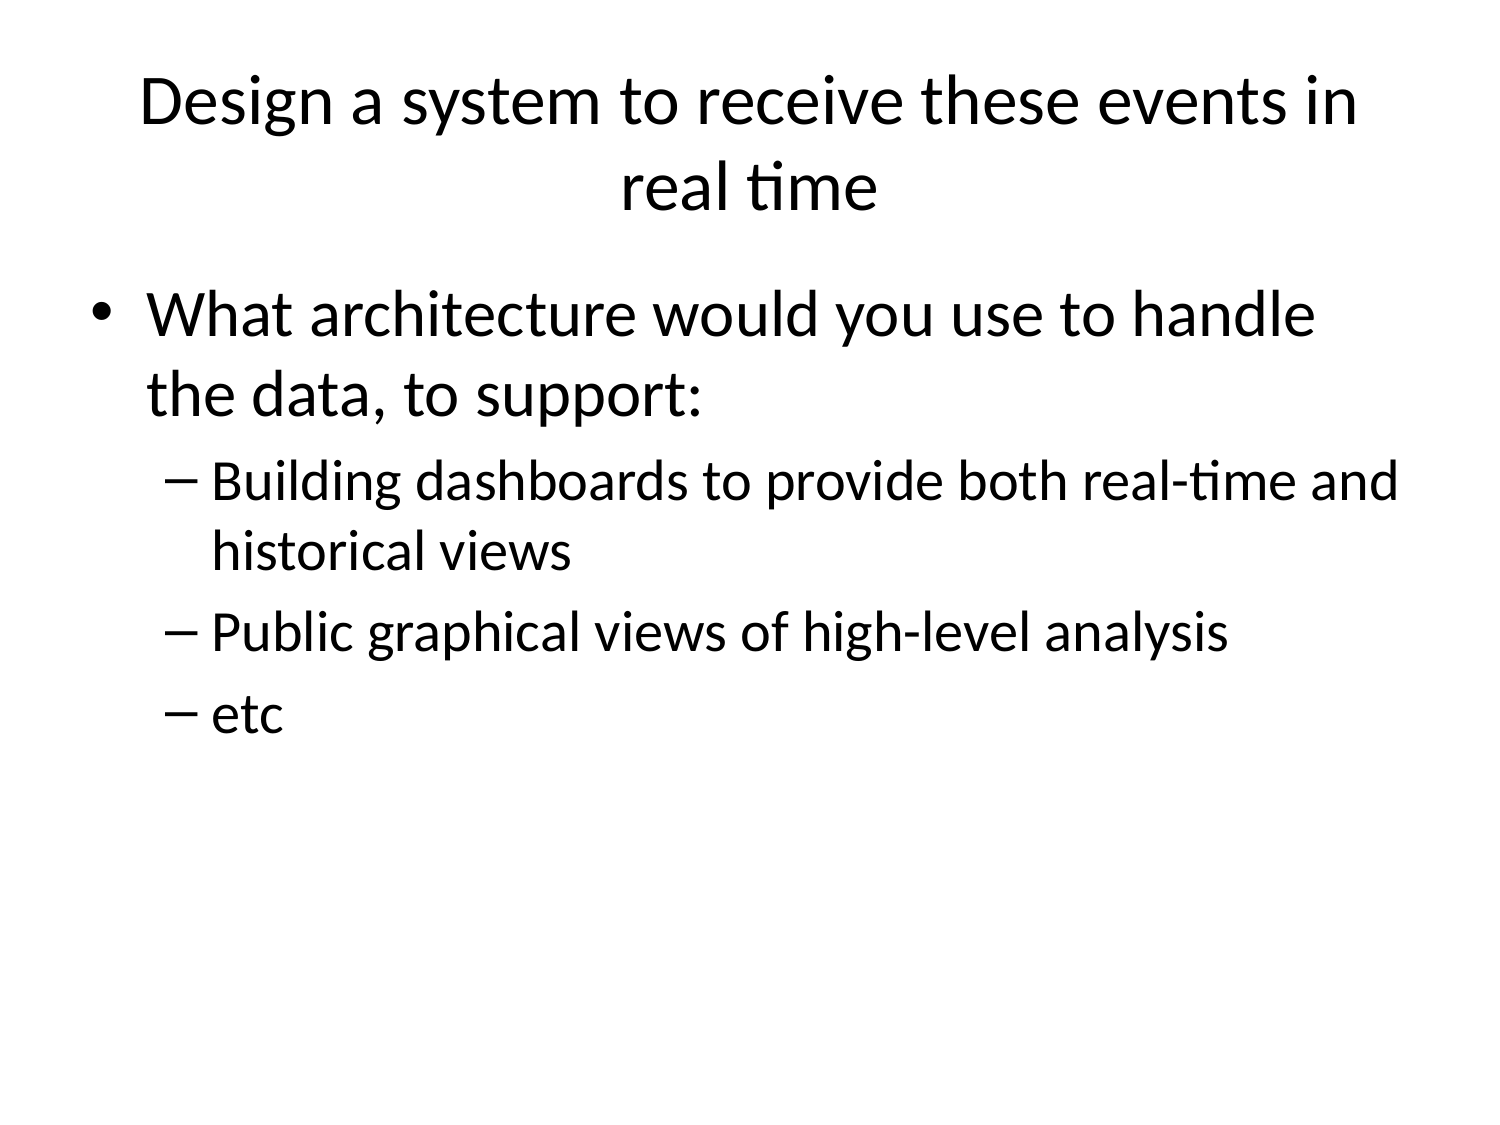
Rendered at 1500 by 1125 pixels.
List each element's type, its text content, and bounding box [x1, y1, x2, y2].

list What architecture would you use to handle the data, to support: Building dashboards to provide both real-time and historical views Public graphical views of high-level analysis etc [75, 262, 1425, 1005]
title Design a system to receive these events in real time [75, 45, 1425, 233]
